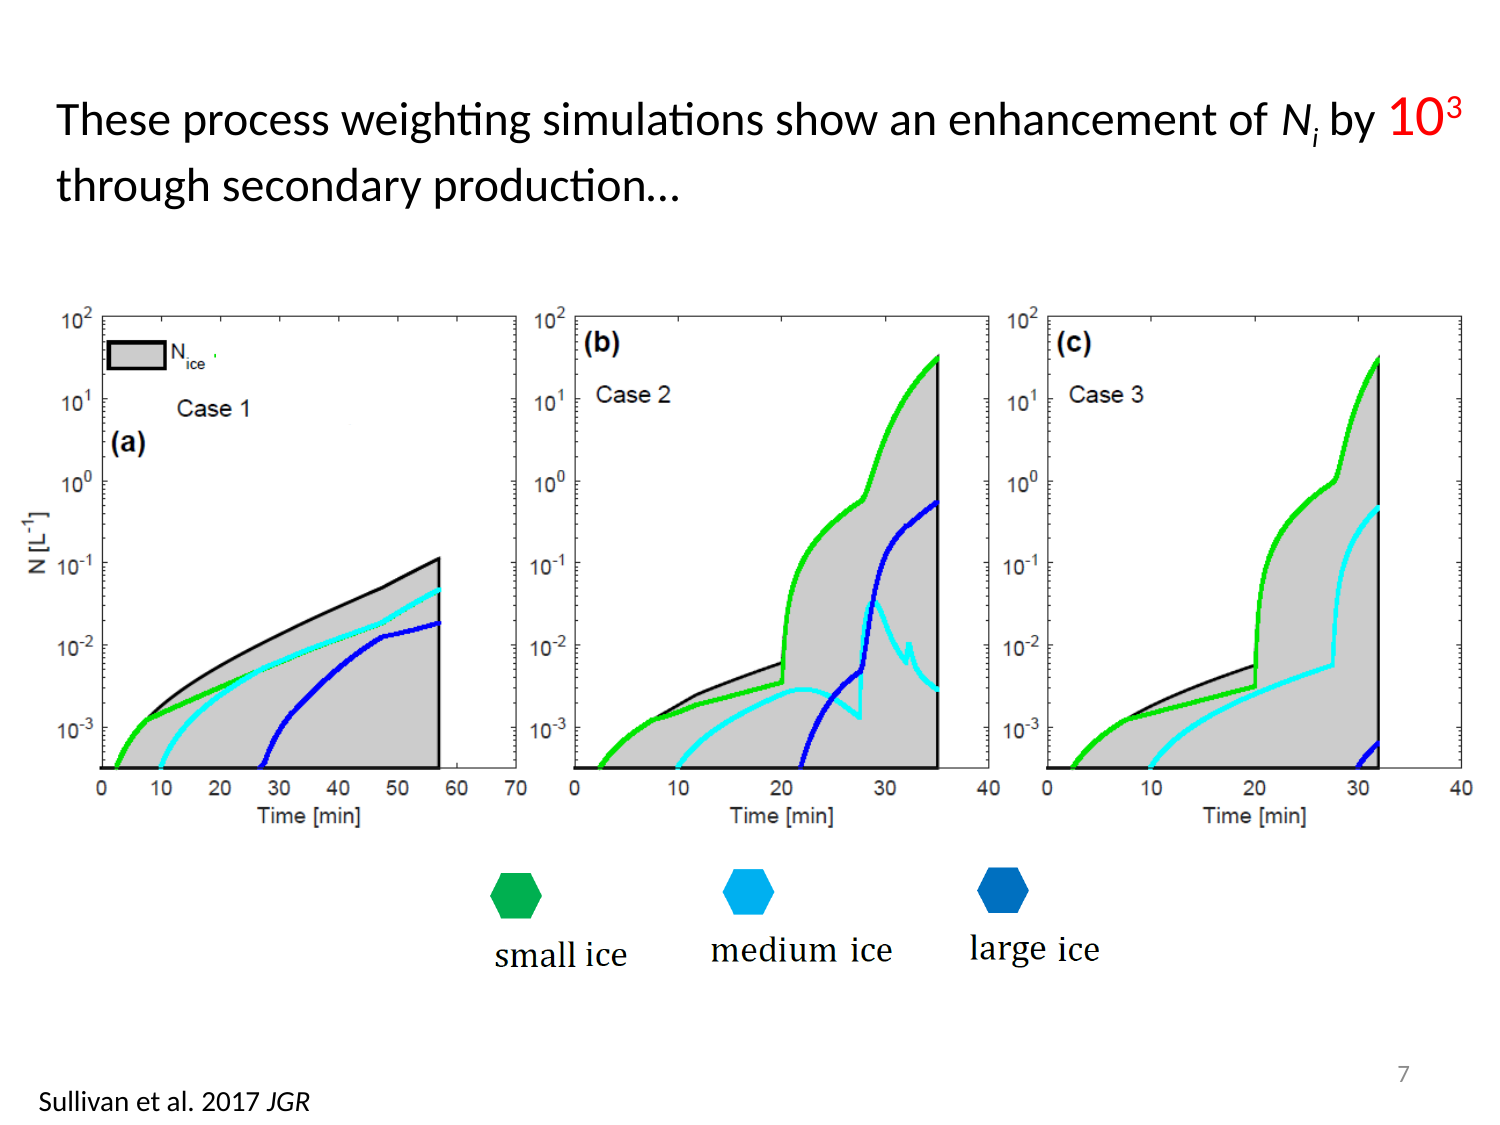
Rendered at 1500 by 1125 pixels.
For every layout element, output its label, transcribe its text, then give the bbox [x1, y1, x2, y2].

slide_number 7 [1074, 1042, 1425, 1103]
text_box Sullivan et al. 2017 JGR [23, 1074, 326, 1125]
picture [0, 296, 1500, 843]
text_box These process weighting simulations show an enhancement of Ni by 103 through secondary production… [41, 70, 1500, 218]
picture [477, 857, 1117, 977]
